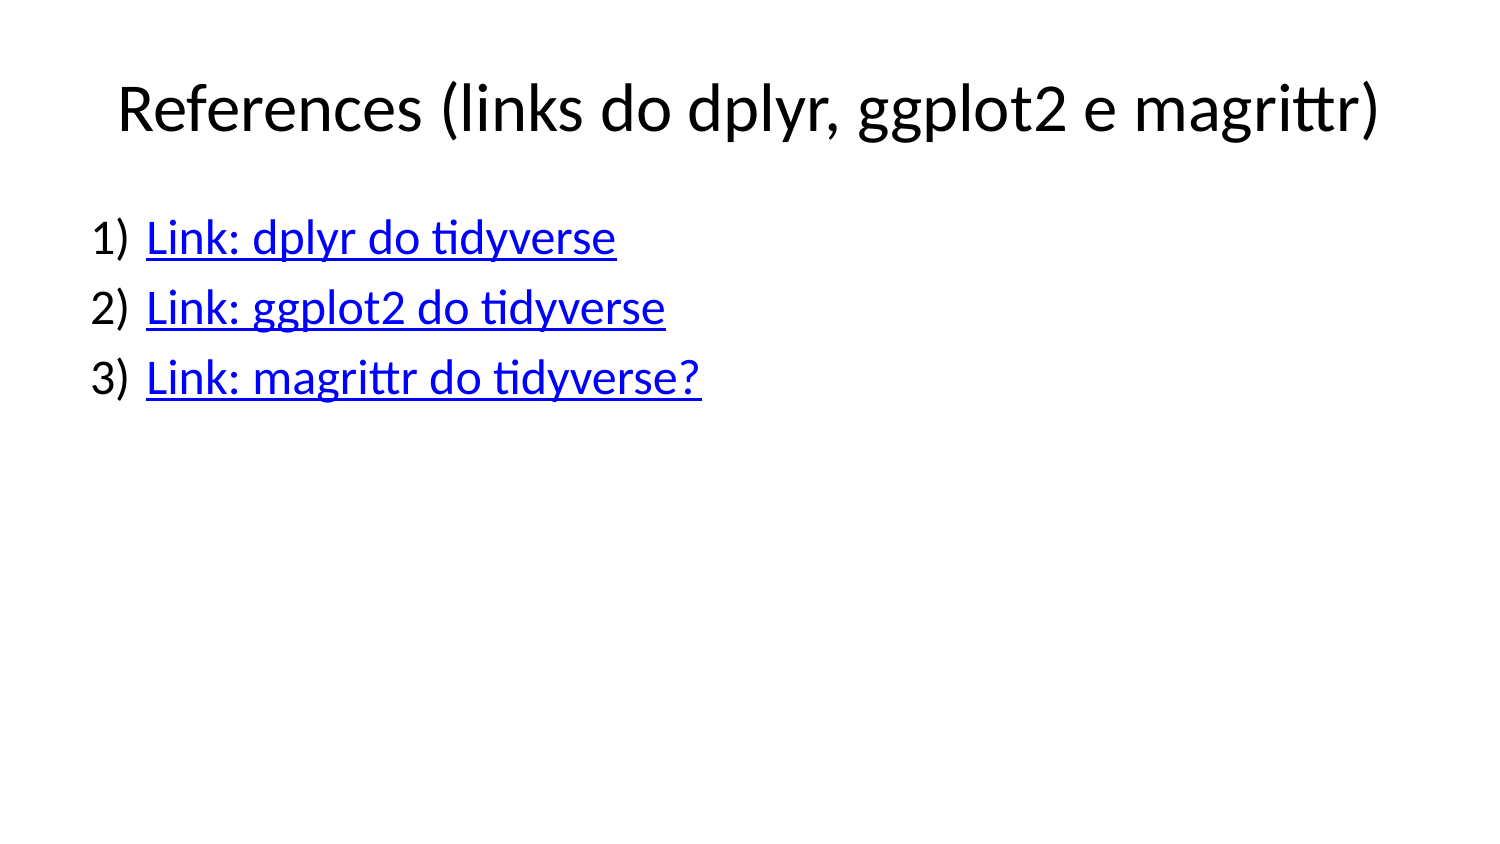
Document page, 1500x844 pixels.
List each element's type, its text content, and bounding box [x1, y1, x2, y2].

title References (links do dplyr, ggplot2 e magrittr) [75, 33, 1425, 175]
list Link: dplyr do tidyverse Link: ggplot2 do tidyverse Link: magrittr do tidyverse? [75, 196, 1425, 754]
